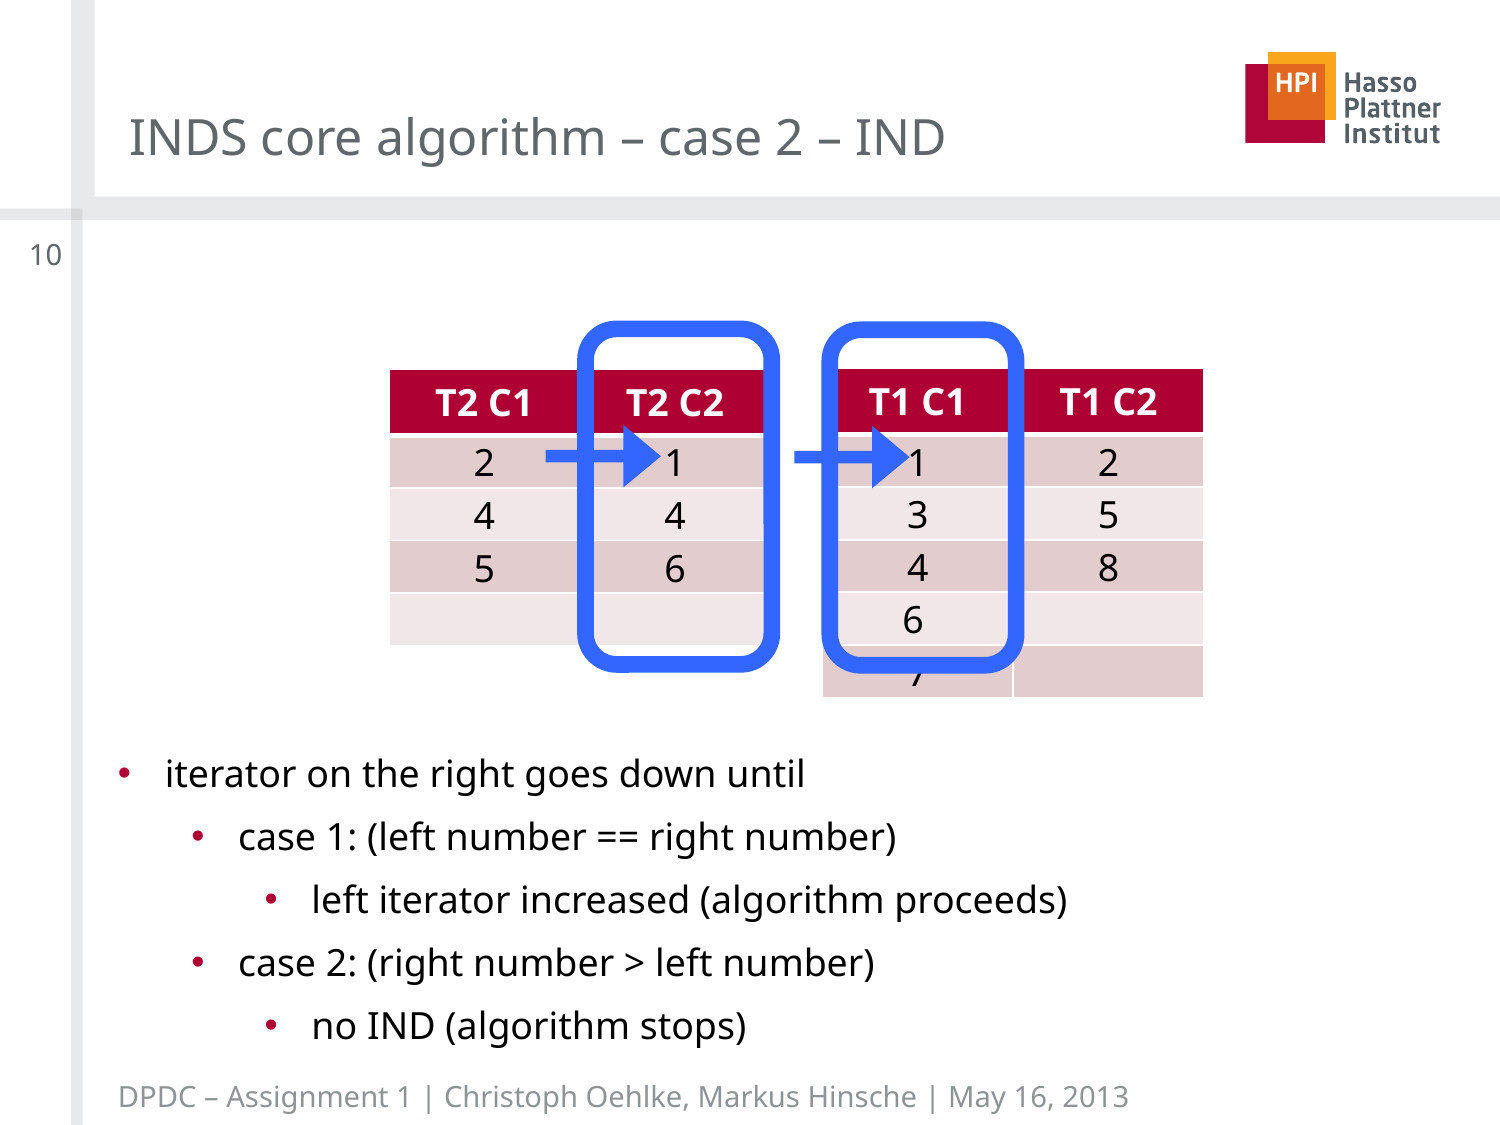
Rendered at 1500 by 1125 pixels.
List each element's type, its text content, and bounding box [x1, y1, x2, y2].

table_header T2 C2 [581, 370, 585, 433]
table_cell 1 [581, 438, 585, 449]
text_box [585, 328, 772, 665]
table_cell 1 [823, 465, 829, 486]
table_cell 4 [390, 489, 579, 540]
table_cell 5 [1017, 488, 1203, 539]
table_cell [390, 594, 579, 645]
table_cell 2 [390, 438, 579, 487]
table_cell 1 [823, 437, 829, 450]
table_header T1 C1 [823, 369, 829, 432]
slide_number 10 [0, 235, 63, 292]
table_header T1 C2 [1017, 369, 1203, 432]
table_cell [581, 594, 587, 645]
table_cell 5 [390, 541, 579, 592]
footer DPDC – Assignment 1 | Christoph Oehlke, Markus Hinsche | May 16, 2013 [117, 1076, 1459, 1118]
table_cell 1 [581, 465, 585, 487]
table_cell 3 [823, 488, 829, 539]
table_cell 6 [581, 541, 585, 592]
table_cell [1015, 593, 1203, 644]
table_cell 2 [1017, 437, 1203, 486]
table_cell 4 [823, 541, 829, 591]
table_cell 7 [823, 646, 1012, 697]
table_cell 6 [823, 593, 831, 644]
table_cell [1014, 646, 1203, 697]
text_box [829, 329, 1017, 666]
title INDS core algorithm – case 2 – IND [128, 0, 1154, 166]
list iterator on the right goes down until case 1: (left number == right number) left iterator increased (algorithm proceeds) case 2: (right number > left number) no IND (algorithm stops) [117, 743, 1460, 1071]
table_cell 4 [581, 489, 585, 540]
table_cell 8 [1017, 541, 1203, 591]
table_header T2 C1 [390, 370, 579, 433]
